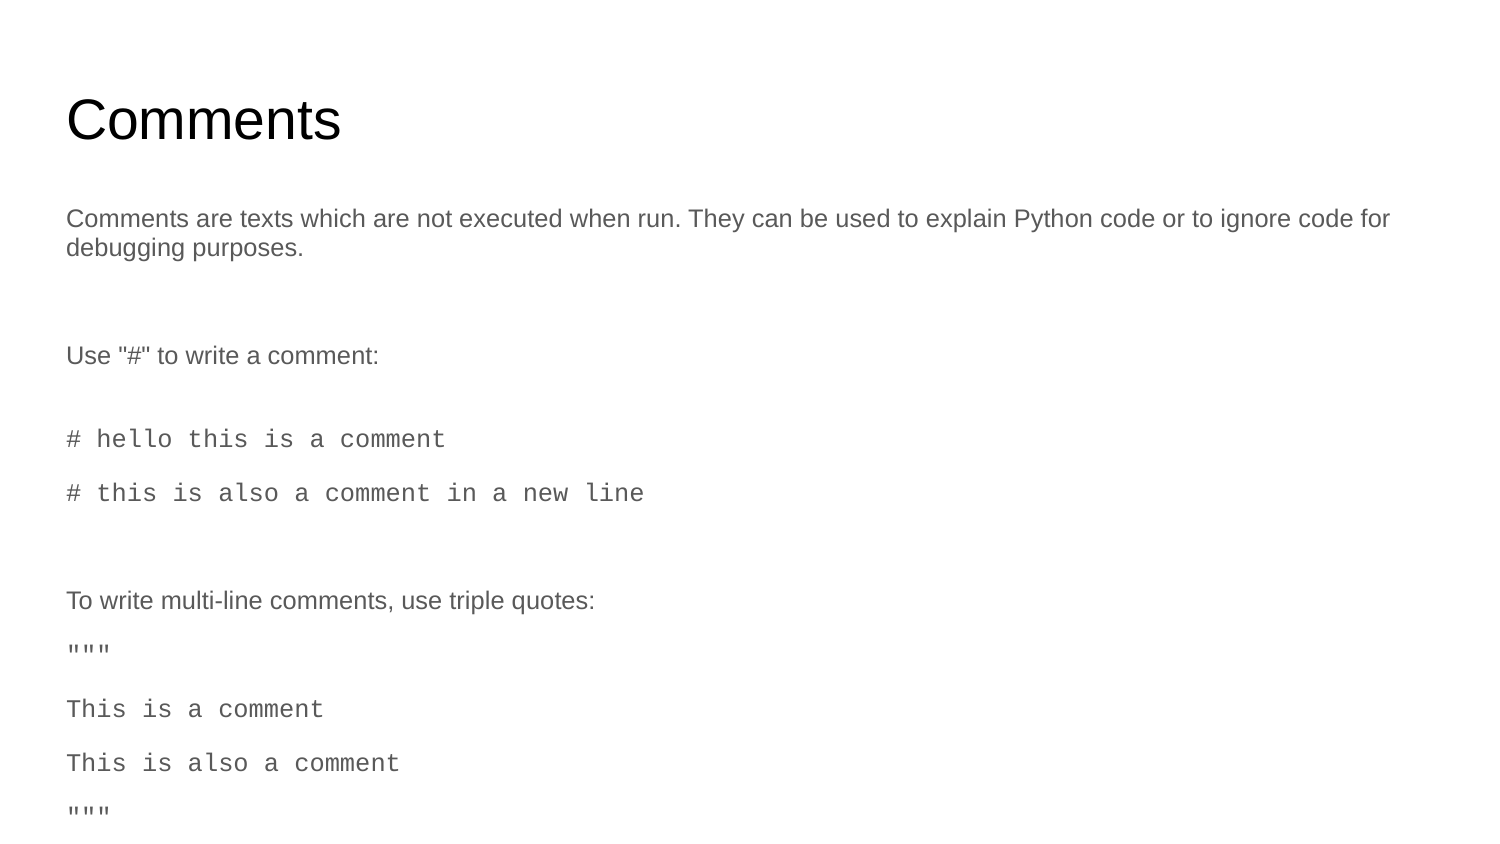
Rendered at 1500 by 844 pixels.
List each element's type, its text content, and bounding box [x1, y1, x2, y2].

list Comments are texts which are not executed when run. They can be used to explain Python code or to ignore code for debugging purposes. Use "#" to write a comment: # hello this is a comment # this is also a comment in a new line To write multi-line comments, use triple quotes: """ This is a comment This is also a comment """ [51, 189, 1449, 834]
title Comments [51, 72, 1449, 167]
